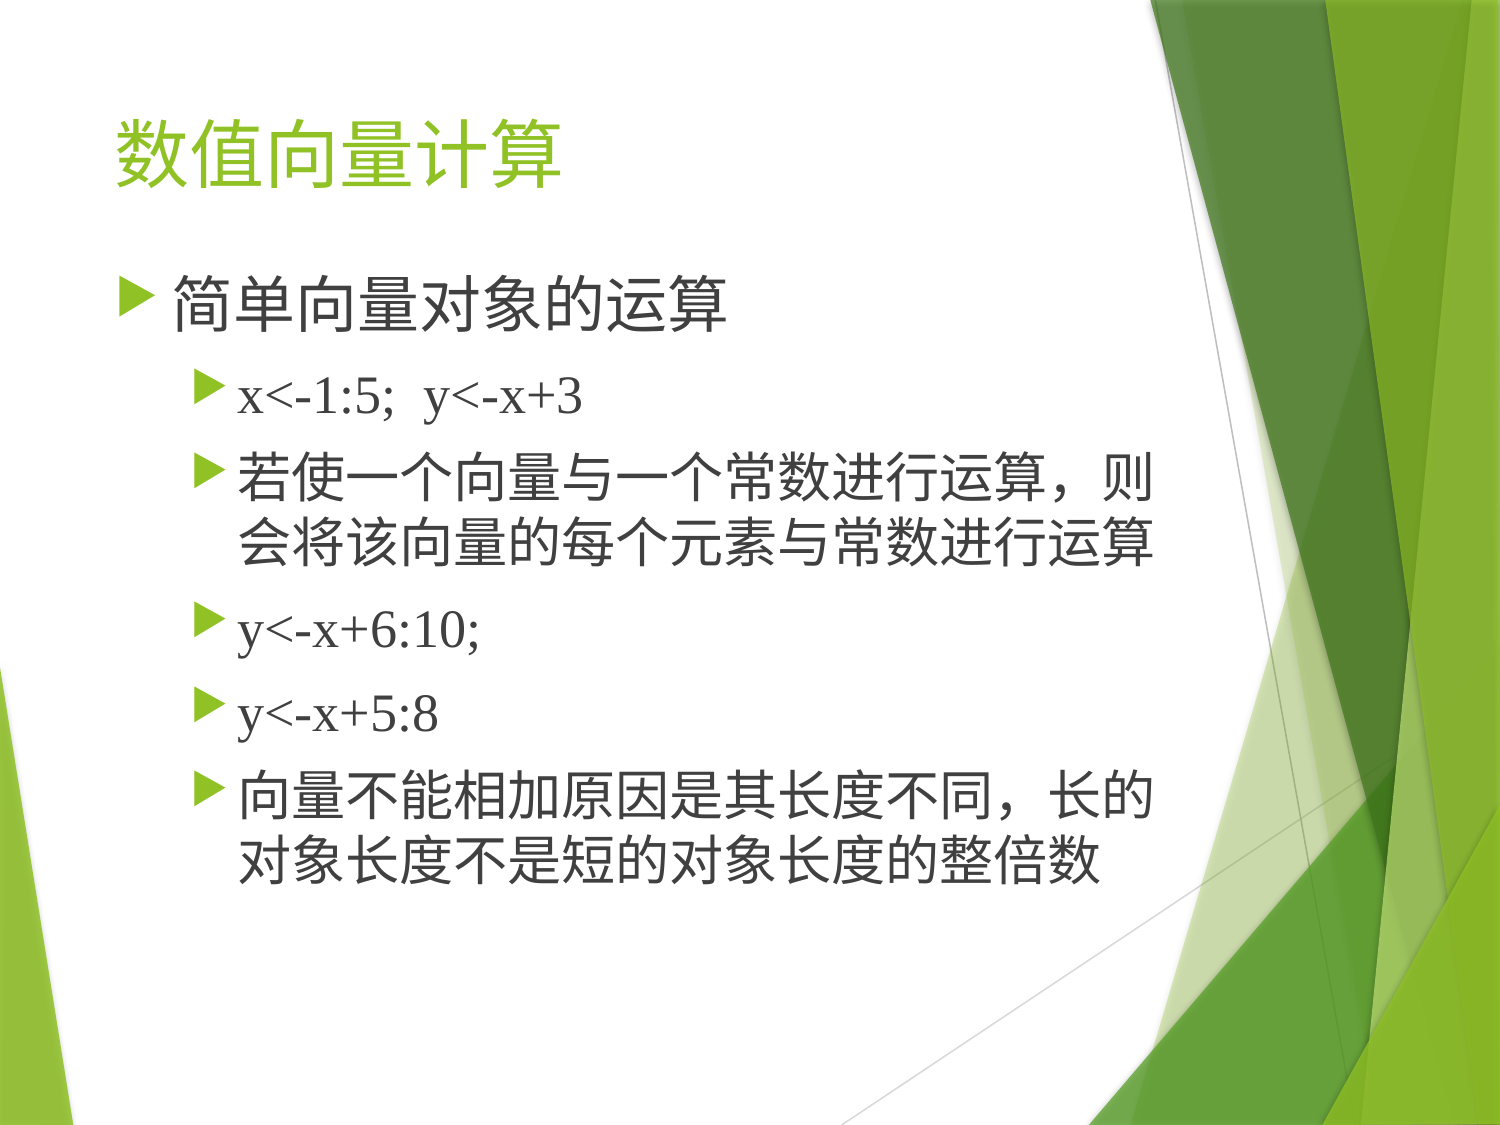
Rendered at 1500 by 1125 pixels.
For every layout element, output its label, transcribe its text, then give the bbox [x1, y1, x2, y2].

list 简单向量对象的运算 x<-1:5; y<-x+3 若使一个向量与一个常数进行运算，则会将该向量的每个元素与常数进行运算 y<-x+6:10; y<-x+5:8 向量不能相加原因是其长度不同，长的对象长度不是短的对象长度的整倍数 [99, 258, 1178, 991]
title 数值向量计算 [99, 99, 1142, 221]
